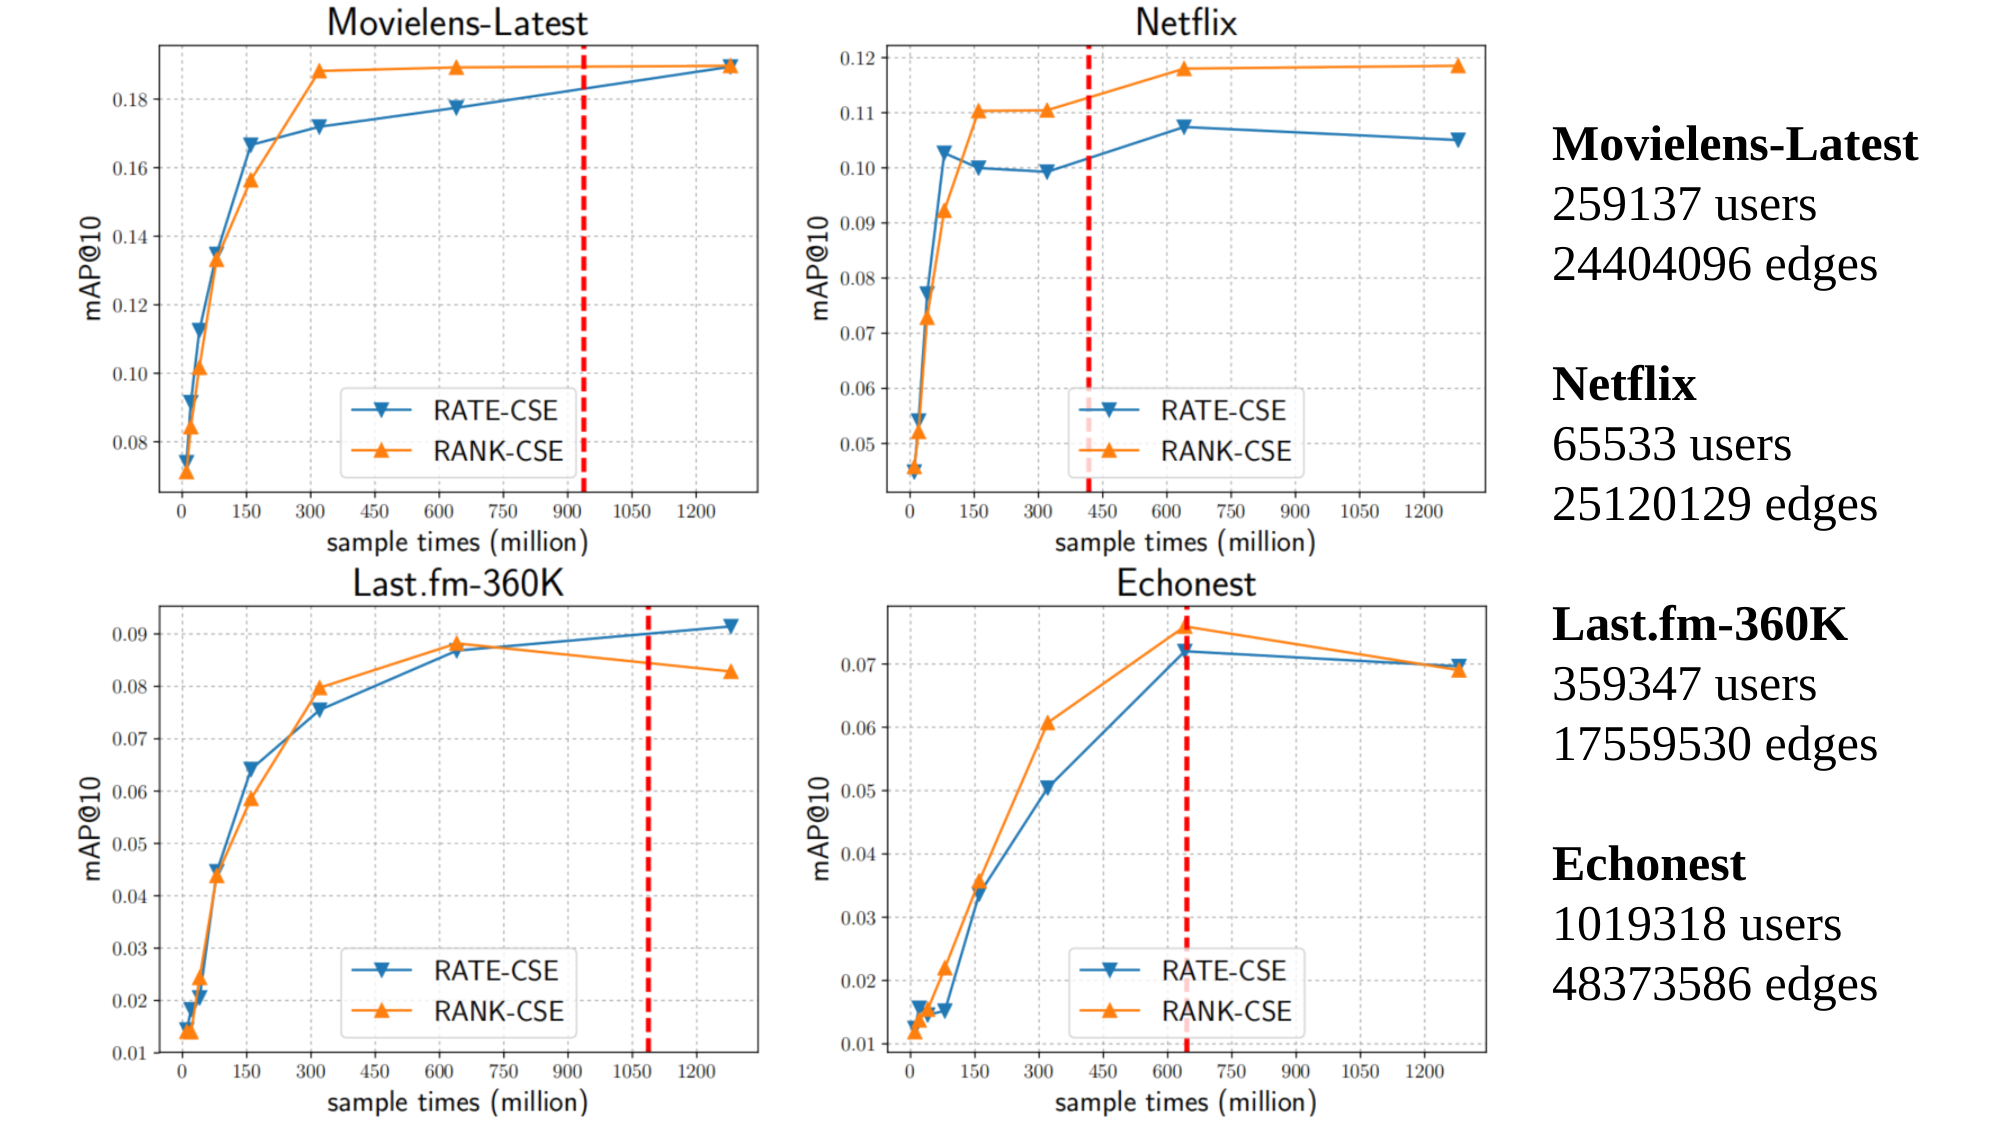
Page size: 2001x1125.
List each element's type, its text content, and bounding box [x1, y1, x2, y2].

text_box Movielens-Latest 259137 users 24404096 edges Netflix 65533 users 25120129 edges Last.fm-360K 359347 users 17559530 edges Echonest 1019318 users 48373586 edges [1537, 102, 1935, 1018]
picture [65, 0, 1496, 1125]
